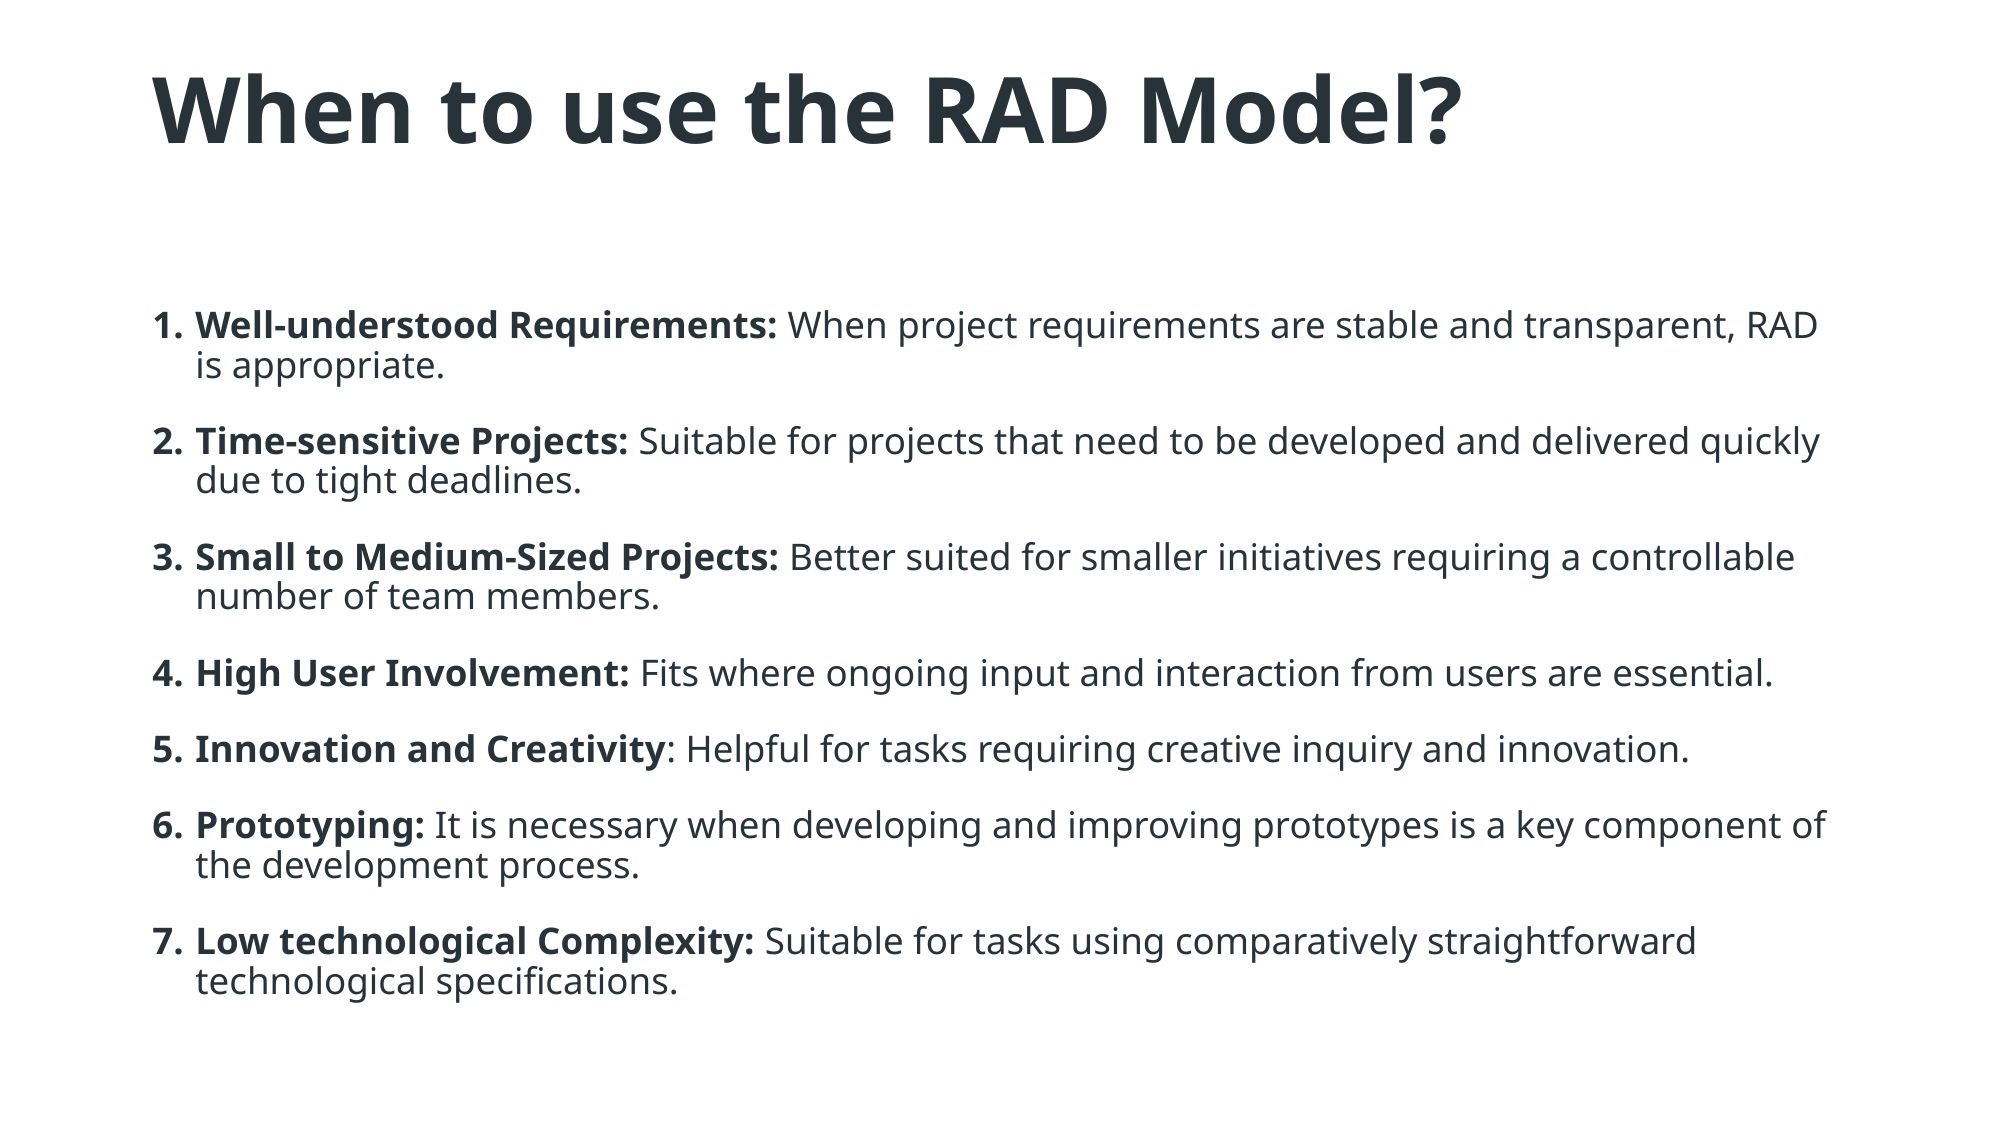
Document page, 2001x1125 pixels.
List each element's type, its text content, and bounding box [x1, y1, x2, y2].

list Well-understood Requirements: When project requirements are stable and transparent, RAD is appropriate. Time-sensitive Projects: Suitable for projects that need to be developed and delivered quickly due to tight deadlines. Small to Medium-Sized Projects: Better suited for smaller initiatives requiring a controllable number of team members. High User Involvement: Fits where ongoing input and interaction from users are essential. Innovation and Creativity: Helpful for tasks requiring creative inquiry and innovation. Prototyping: It is necessary when developing and improving prototypes is a key component of the development process. Low technological Complexity: Suitable for tasks using comparatively straightforward technological specifications. [137, 299, 1863, 1014]
title When to use the RAD Model? [137, 59, 1863, 278]
